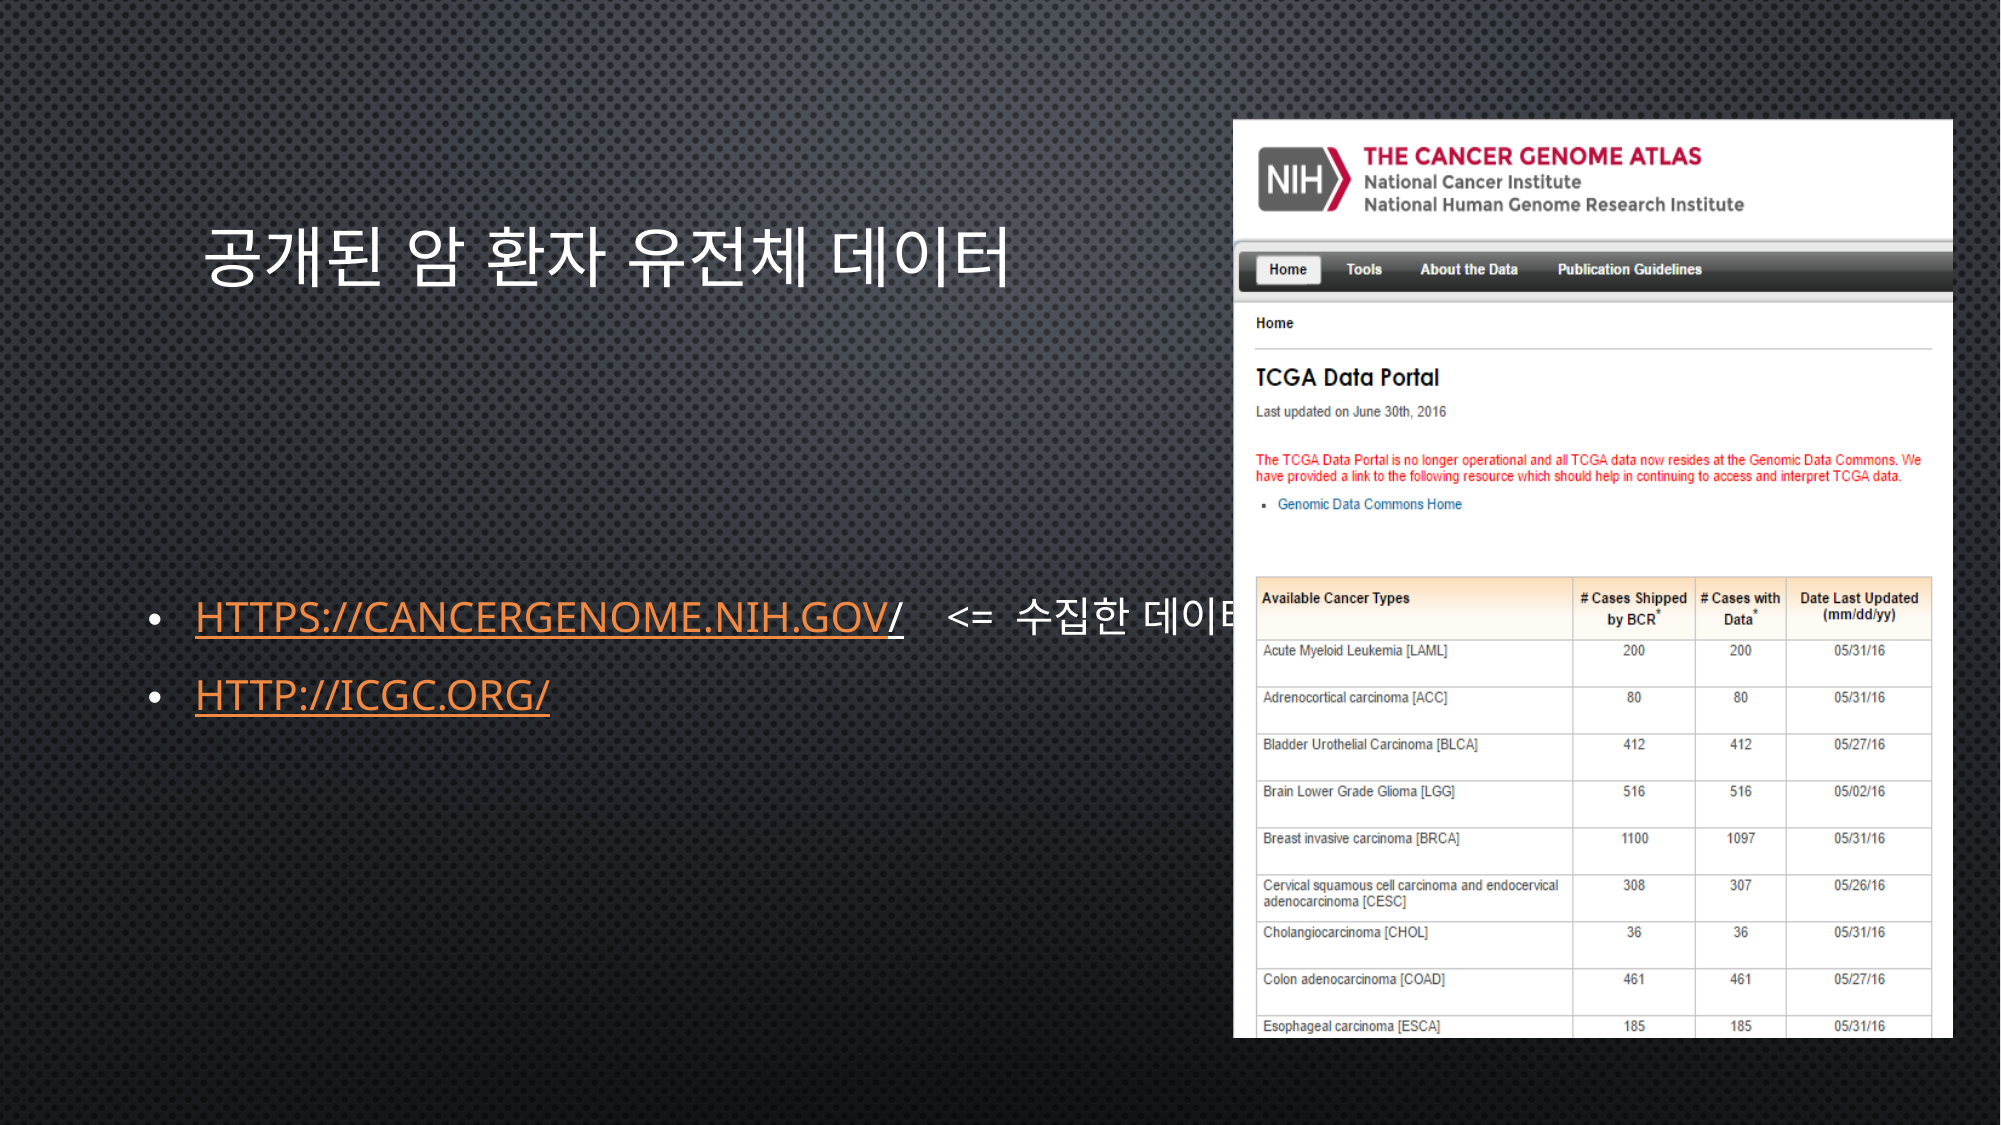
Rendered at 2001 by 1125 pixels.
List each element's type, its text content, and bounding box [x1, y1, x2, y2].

title 공개된 암 환자 유전체 데이터 [187, 99, 1813, 413]
list https://cancergenome.nih.gov/ <= 수집한 데이터 http://icgc.org/ [132, 437, 1232, 950]
picture [1232, 119, 1954, 1038]
